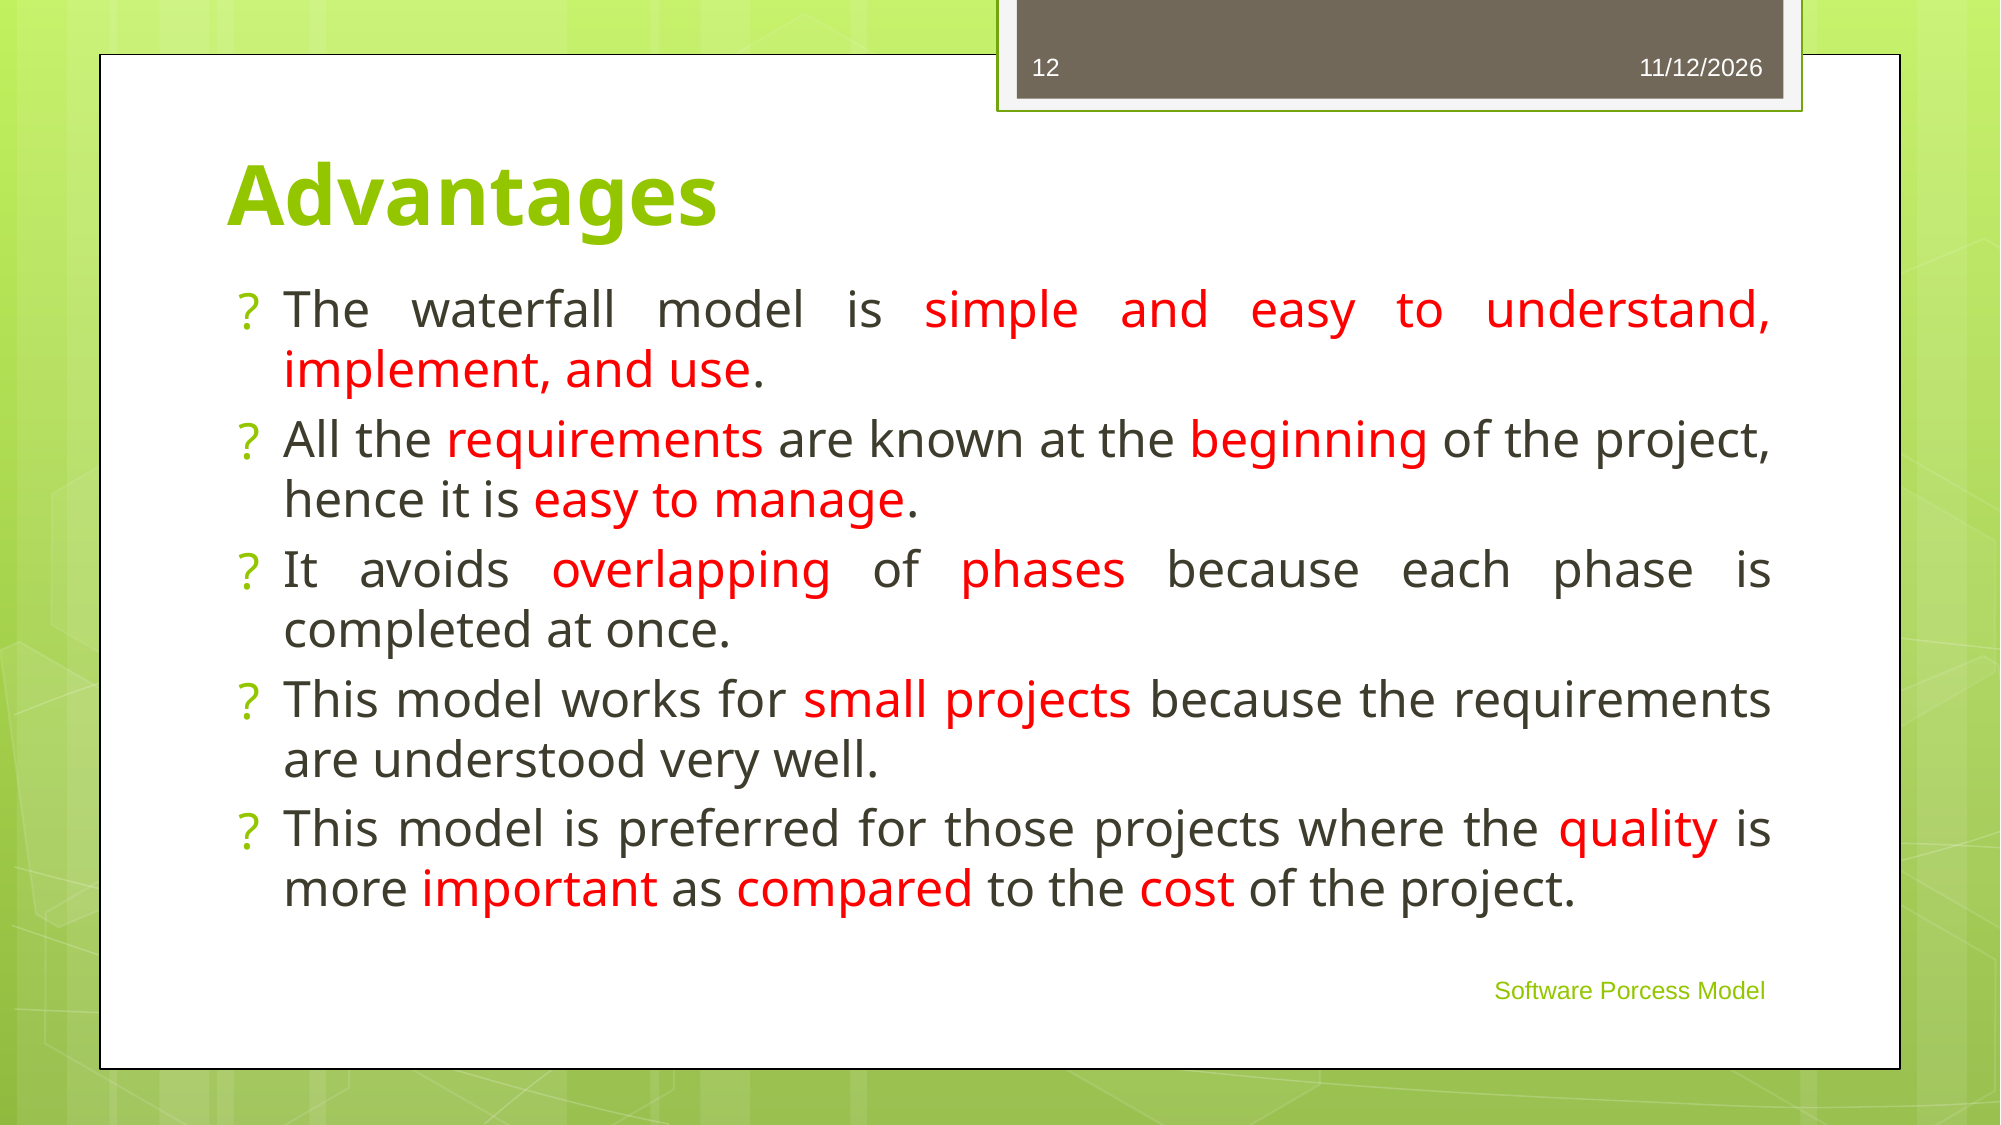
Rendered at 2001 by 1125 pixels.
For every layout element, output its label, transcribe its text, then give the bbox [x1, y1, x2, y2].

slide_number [1311, 36, 1779, 97]
list The waterfall model is simple and easy to understand, implement, and use. All the requirements are known at the beginning of the project, hence it is easy to manage. It avoids overlapping of phases because each phase is completed at once. This model works for small projects because the requirements are understood very well. This model is preferred for those projects where the quality is more important as compared to the cost of the project. [212, 269, 1788, 957]
slide_number 12 [1016, 36, 1309, 97]
title Advantages [212, 117, 1598, 250]
footer Software Porcess Model [1015, 960, 1782, 1020]
